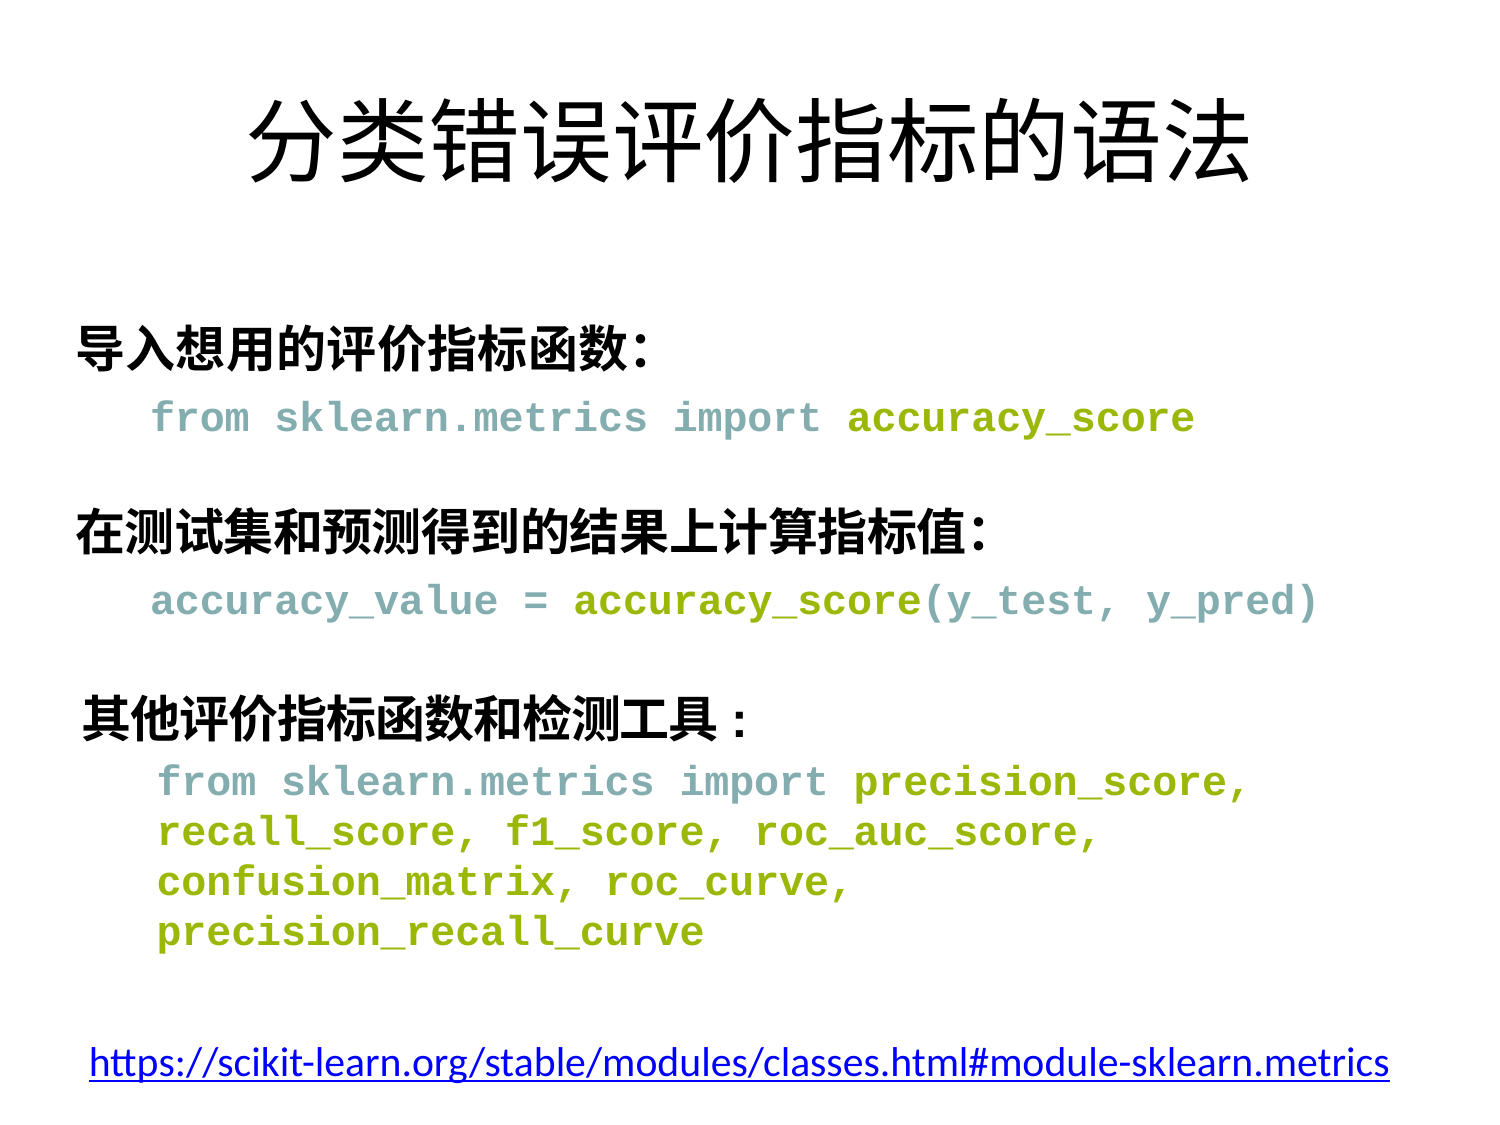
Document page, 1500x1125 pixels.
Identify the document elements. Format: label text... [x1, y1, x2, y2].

title 分类错误评价指标的语法 [75, 45, 1425, 233]
text_box https://scikit-learn.org/stable/modules/classes.html#module-sklearn.metrics [73, 1027, 1406, 1093]
text_box 导入想用的评价指标函数： from sklearn.metrics import accuracy_score 在测试集和预测得到的结果上计算指标值： accuracy_value = accuracy_score(y_test, y_pred) [72, 300, 1436, 623]
text_box 其他评价指标函数和检测工具: from sklearn.metrics import precision_score, recall_score, f1_score, roc_auc_score, confusion_matrix, roc_curve, precision_recall_curve [64, 680, 1436, 1007]
